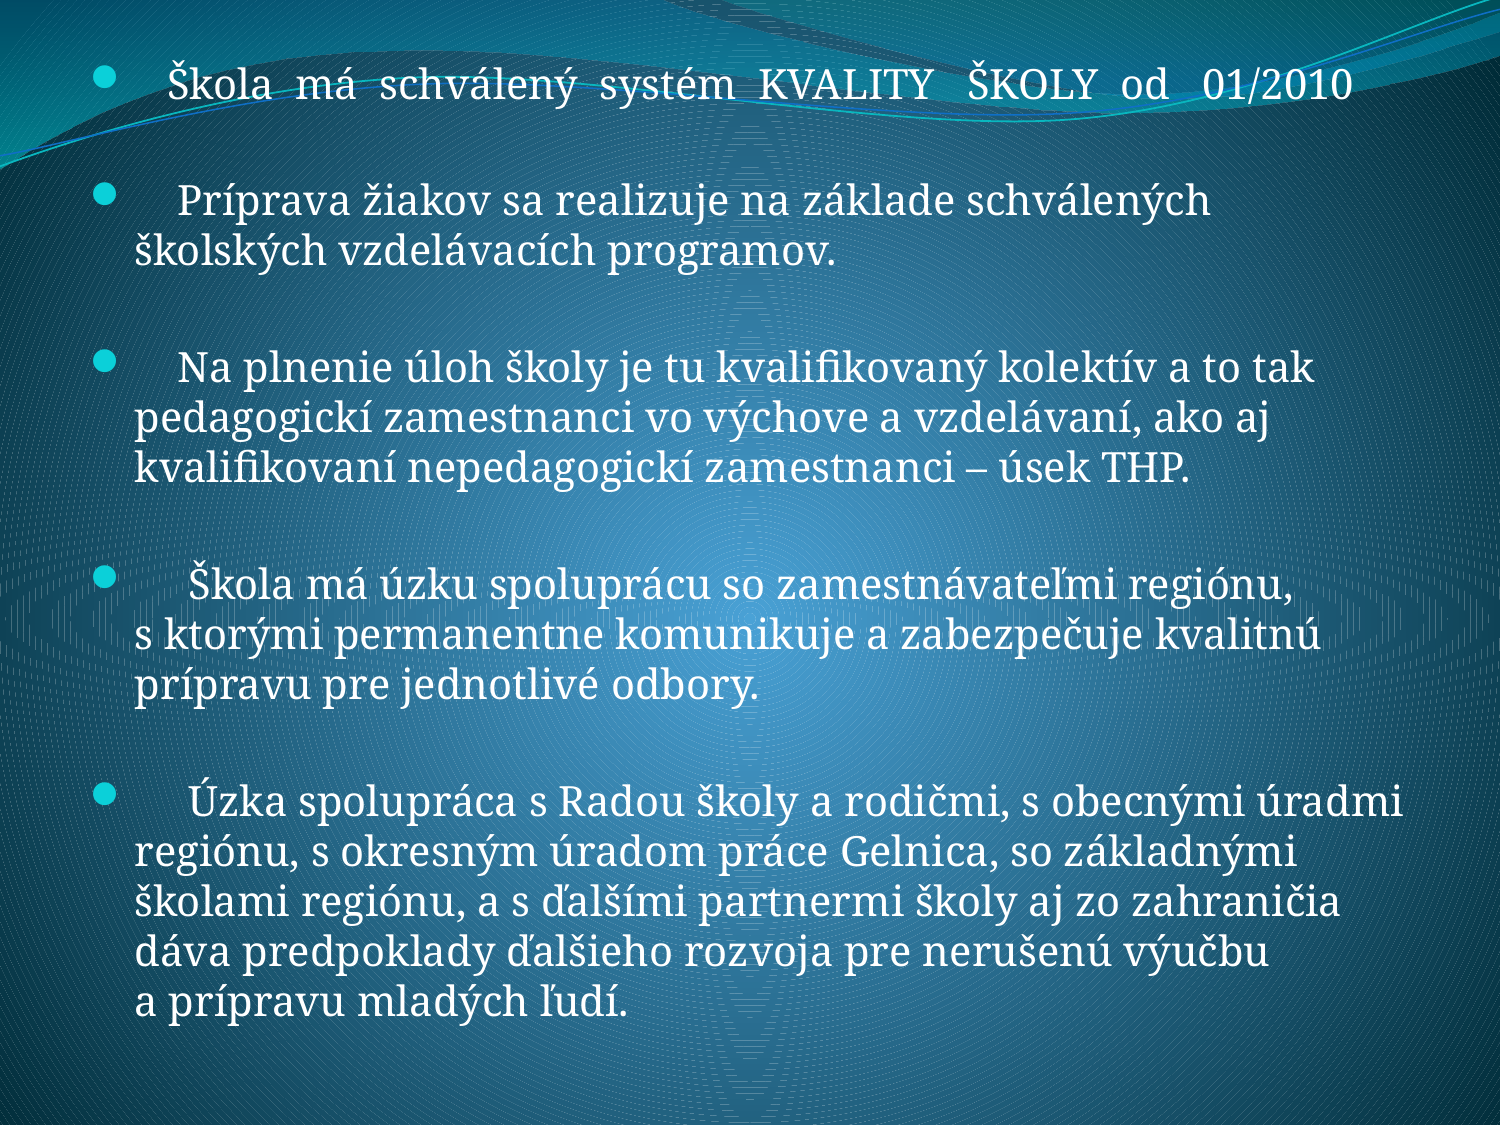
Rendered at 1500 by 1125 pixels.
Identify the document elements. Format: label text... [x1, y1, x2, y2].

list Škola má schválený systém KVALITY ŠKOLY od 01/2010 Príprava žiakov sa realizuje na základe schválených školských vzdelávacích programov. Na plnenie úloh školy je tu kvalifikovaný kolektív a to tak pedagogickí zamestnanci vo výchove a vzdelávaní, ako aj kvalifikovaní nepedagogickí zamestnanci – úsek THP. Škola má úzku spoluprácu so zamestnávateľmi regiónu, s ktorými permanentne komunikuje a zabezpečuje kvalitnú prípravu pre jednotlivé odbory. Úzka spolupráca s Radou školy a rodičmi, s obecnými úradmi regiónu, s okresným úradom práce Gelnica, so základnými školami regiónu, a s ďalšími partnermi školy aj zo zahraničia dáva predpoklady ďalšieho rozvoja pre nerušenú výučbu a prípravu mladých ľudí. [75, 50, 1425, 1038]
